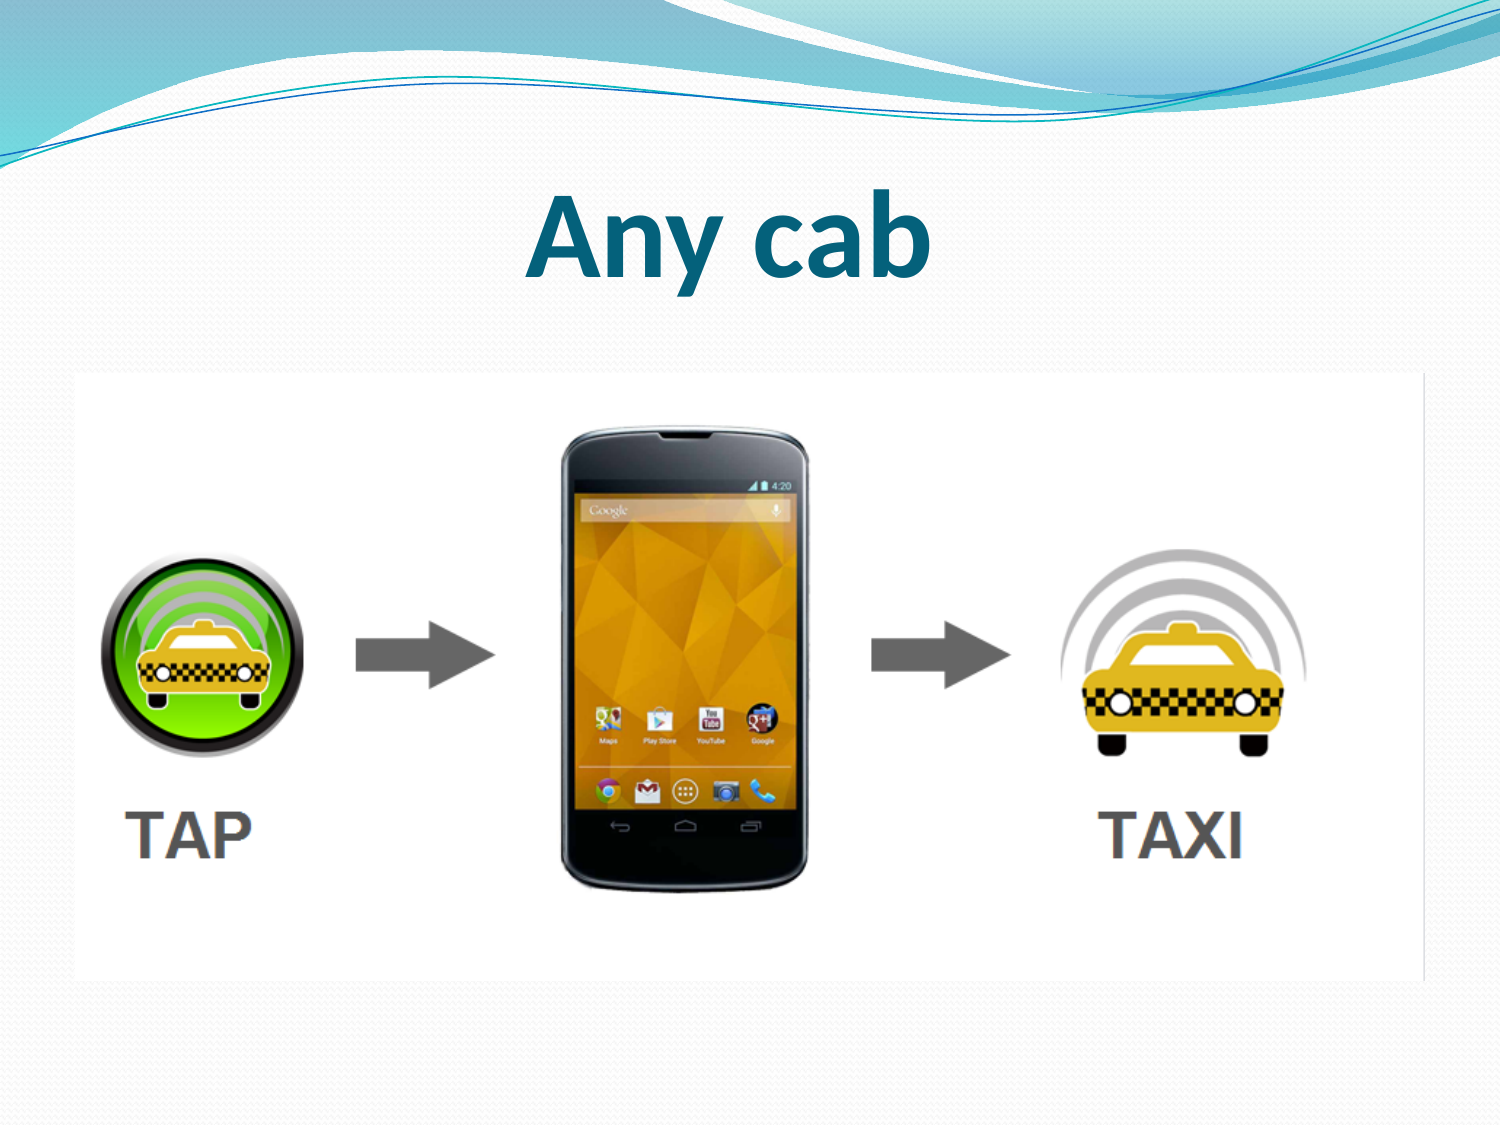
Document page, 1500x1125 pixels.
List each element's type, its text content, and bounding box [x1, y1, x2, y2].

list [74, 373, 1426, 982]
title Any cab [75, 115, 1425, 303]
